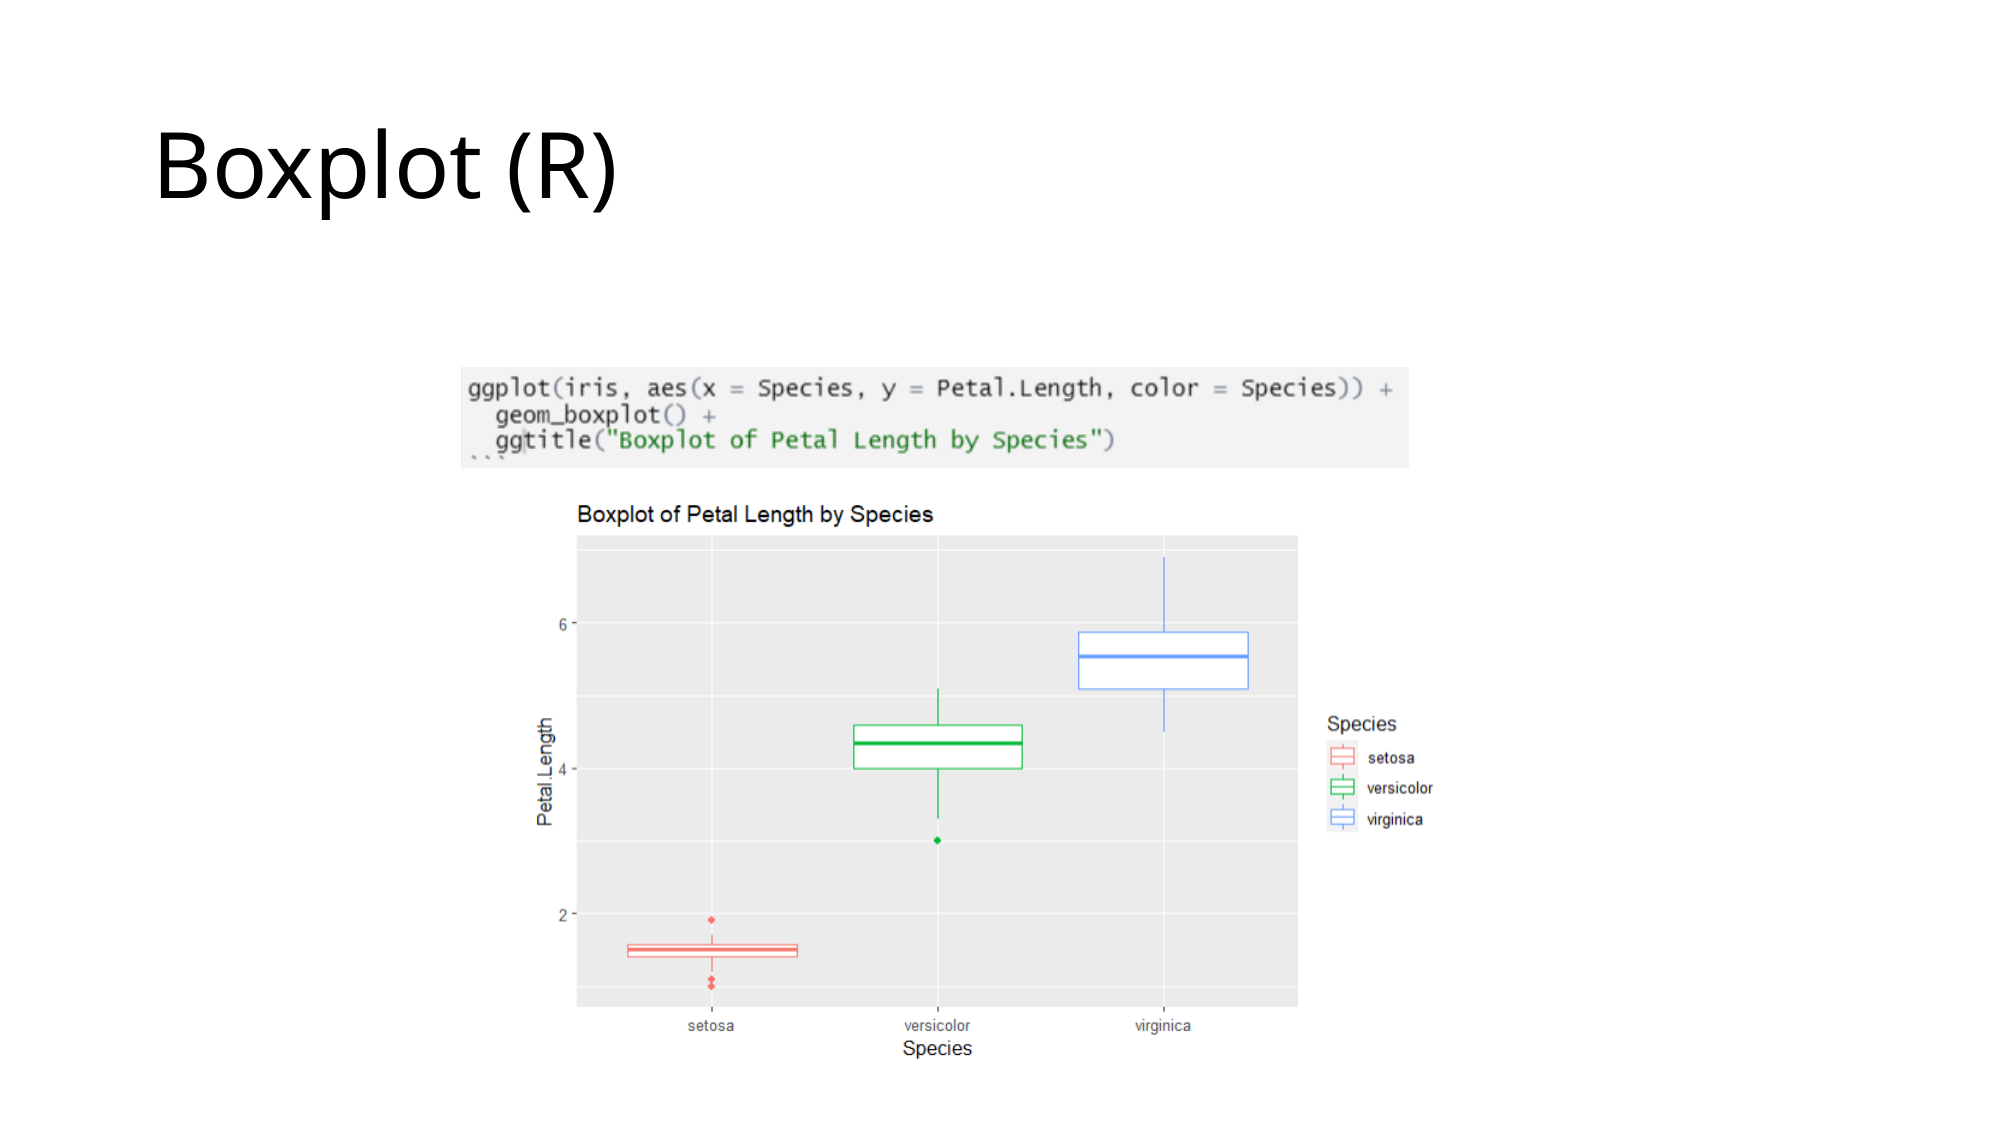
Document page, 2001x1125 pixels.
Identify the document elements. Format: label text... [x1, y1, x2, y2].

title Boxplot (R) [137, 59, 1863, 278]
picture [461, 367, 1409, 468]
picture [530, 498, 1440, 1066]
